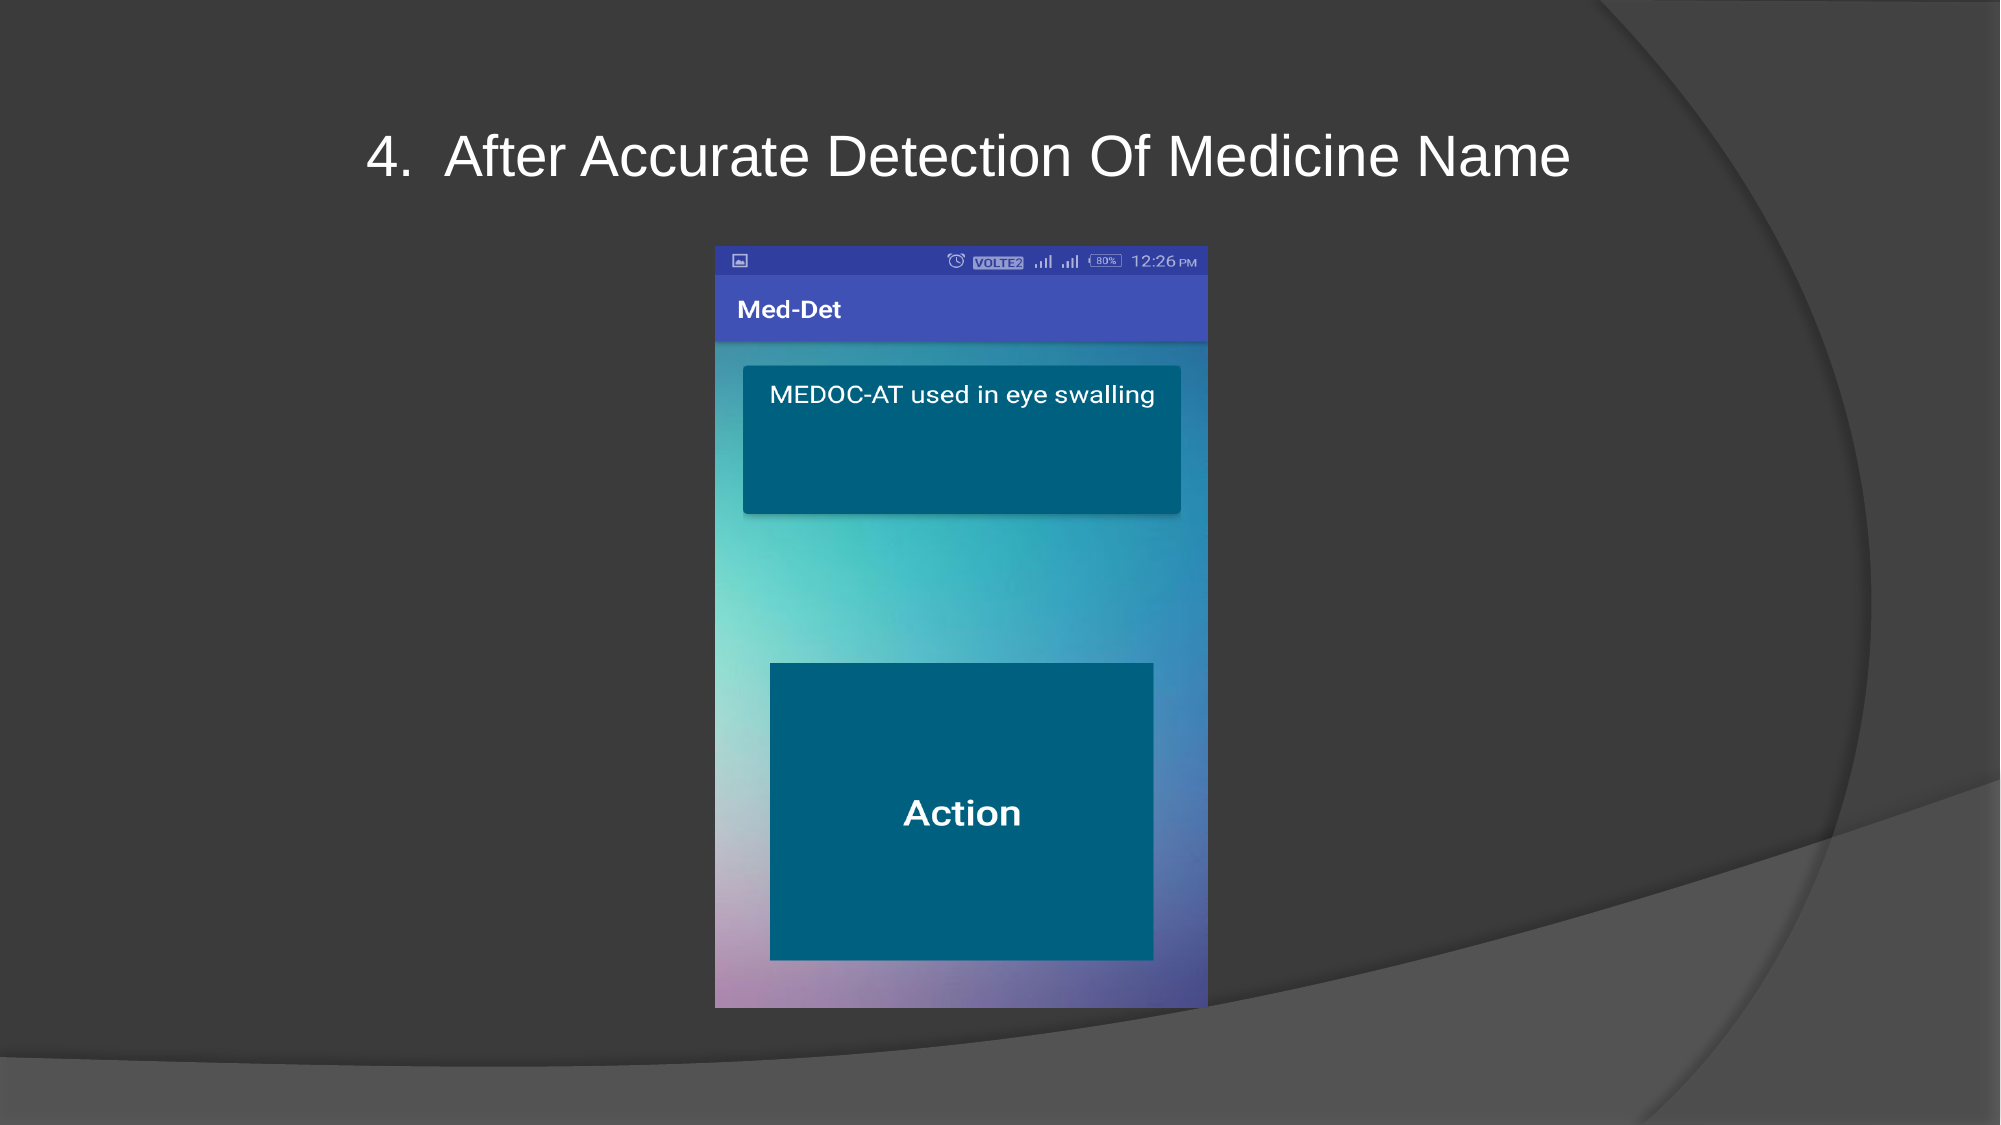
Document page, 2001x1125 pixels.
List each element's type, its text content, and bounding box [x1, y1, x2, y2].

title 4. After Accurate Detection Of Medicine Name [145, 59, 1779, 247]
picture [715, 246, 1209, 1008]
